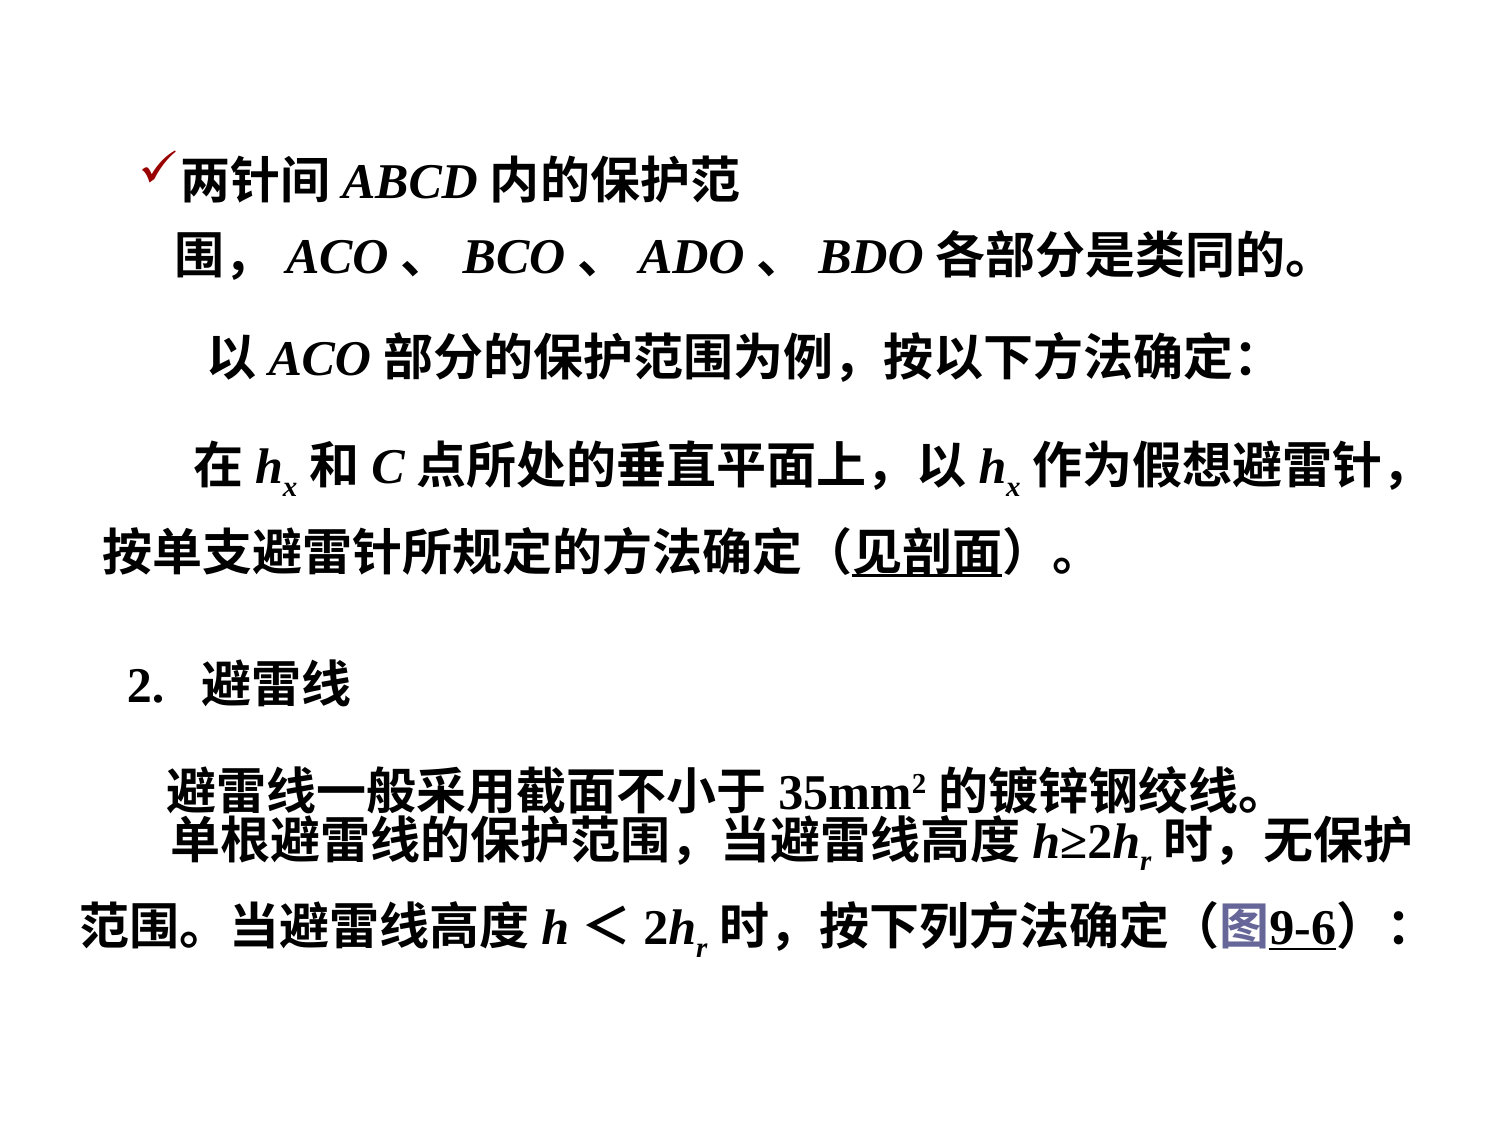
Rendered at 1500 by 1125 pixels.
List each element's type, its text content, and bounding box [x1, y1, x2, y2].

text_box 以ACO部分的保护范围为例，按以下方法确定： [112, 302, 1448, 393]
text_box 单根避雷线的保护范围，当避雷线高度h≥2hr时，无保护范围。当避雷线高度h＜2hr时，按下列方法确定（图9-6）： [64, 783, 1436, 1050]
text_box 在hx和C点所处的垂直平面上，以hx作为假想避雷针，按单支避雷针所规定的方法确定（见剖面）。 [87, 408, 1447, 601]
text_box 2. 避雷线 [112, 645, 585, 721]
text_box 避雷线一般采用截面不小于35mm2的镀锌钢绞线。 [151, 751, 1315, 783]
text_box 两针间ABCD内的保护范围，ACO、BCO、ADO、BDO各部分是类同的。 [123, 125, 1436, 291]
